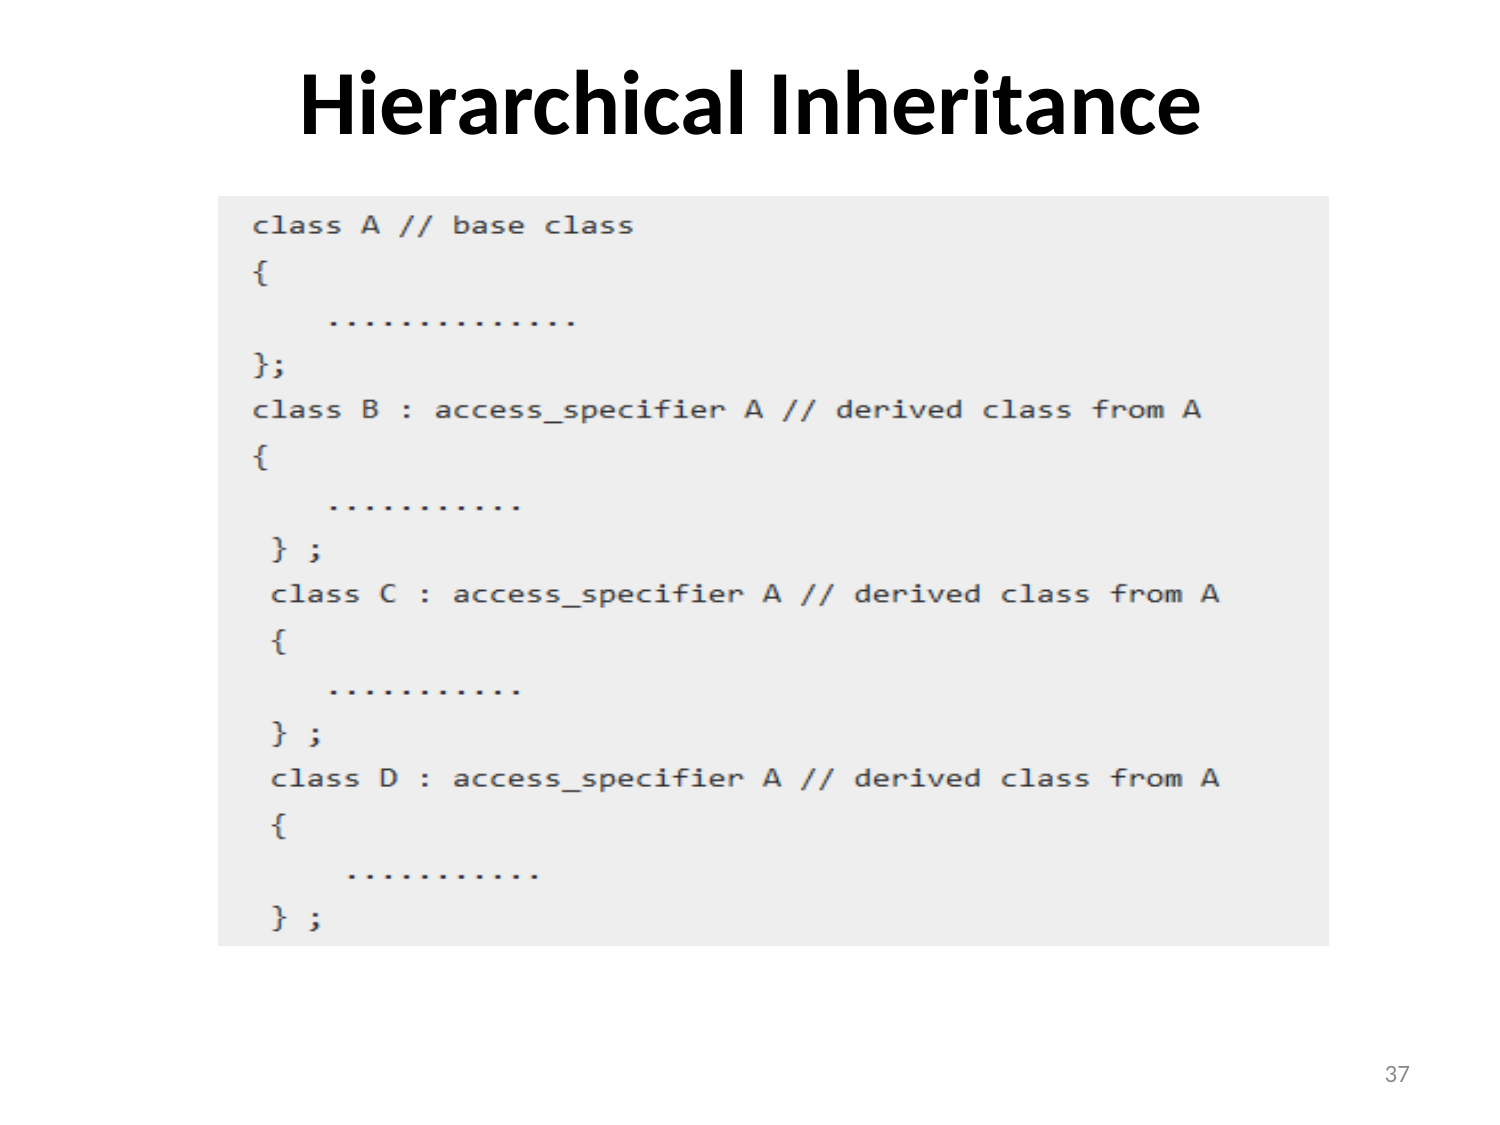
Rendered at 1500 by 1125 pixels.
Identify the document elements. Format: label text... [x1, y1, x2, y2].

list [218, 196, 1329, 947]
slide_number 37 [1074, 1042, 1425, 1103]
title Hierarchical Inheritance [76, 0, 1427, 197]
